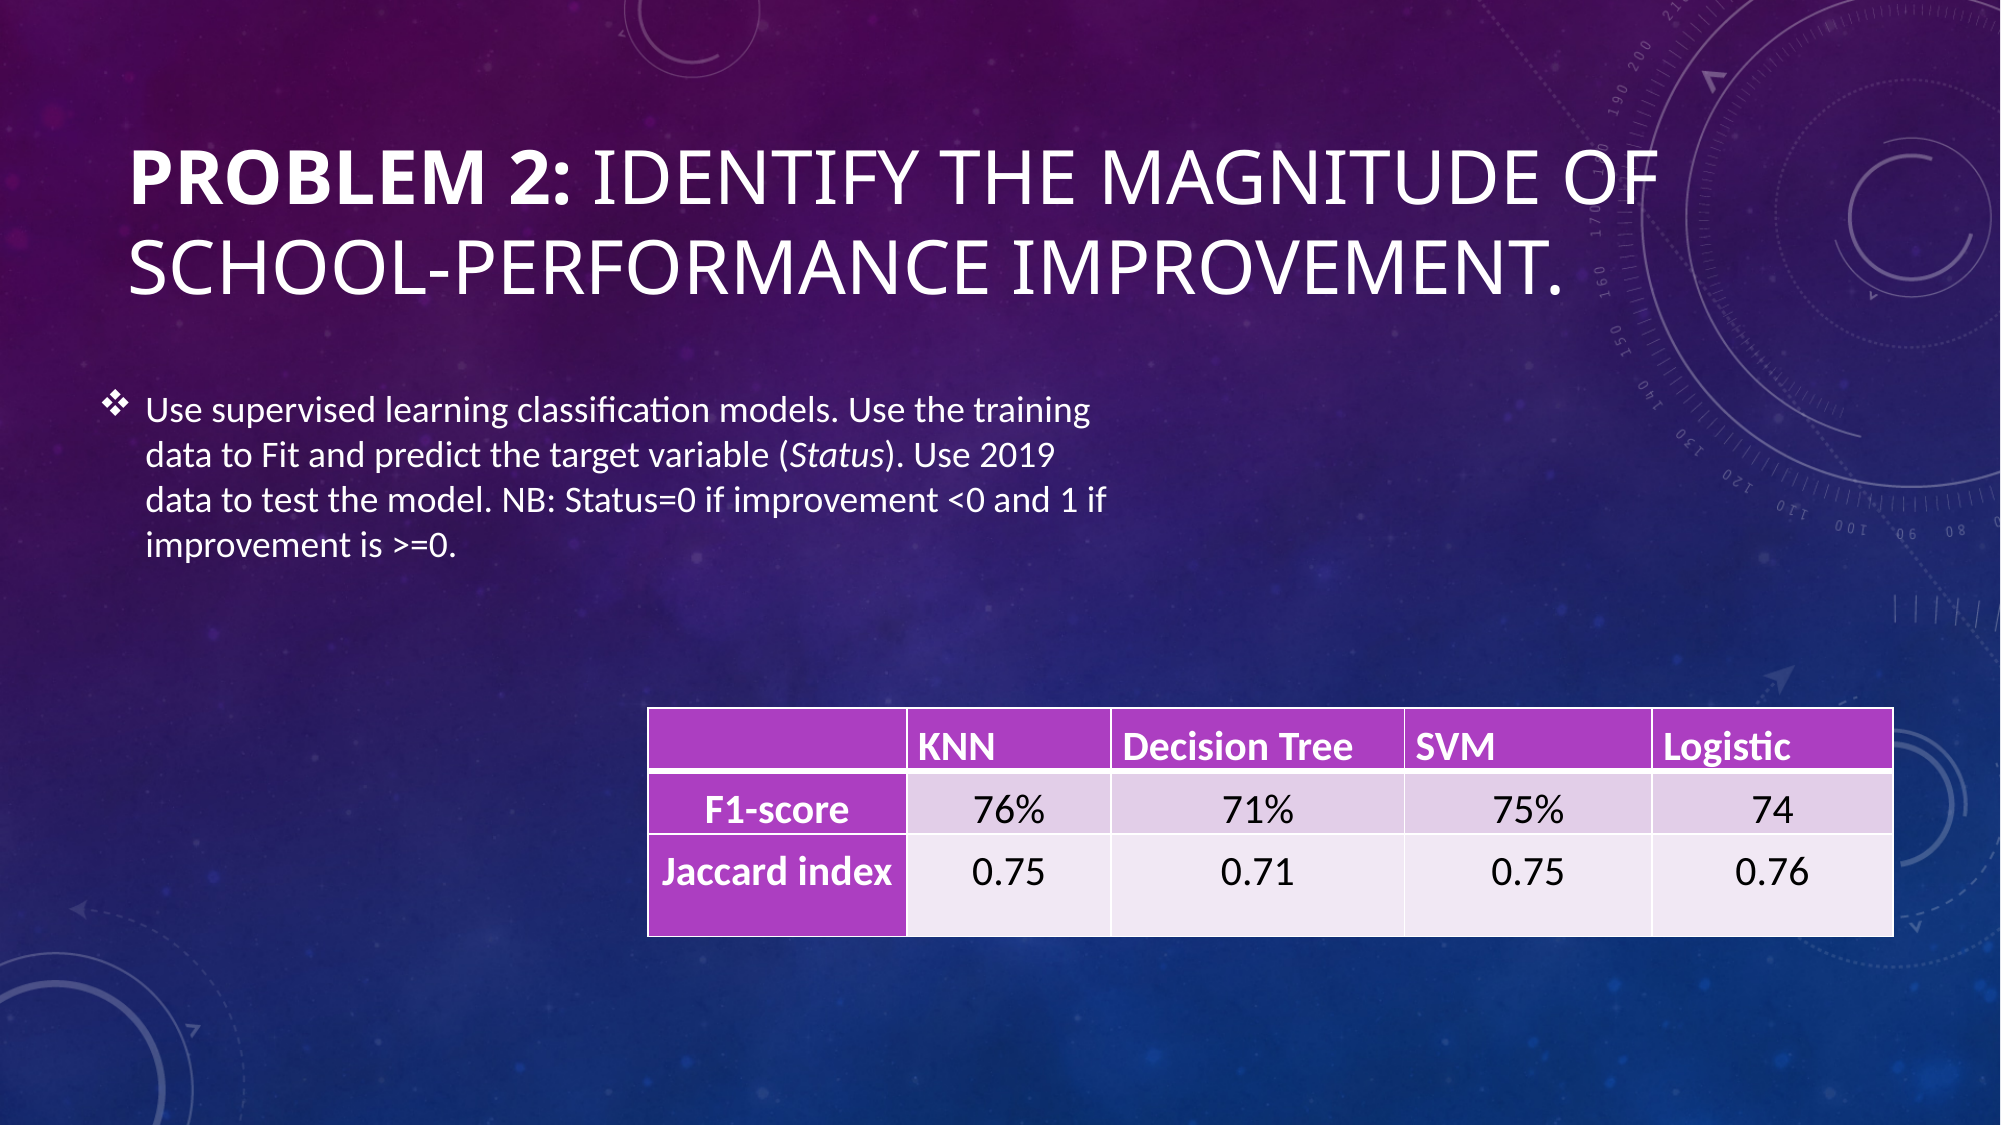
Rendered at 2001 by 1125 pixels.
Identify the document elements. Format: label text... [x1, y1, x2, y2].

table_header Logistic [1653, 709, 1892, 768]
table_header Decision Tree [1112, 709, 1404, 768]
title Problem 2: Identify the magnitude of school-performance improvement. [112, 99, 1775, 339]
table_cell 0.75 [1405, 835, 1651, 936]
table_cell 0.71 [1112, 835, 1404, 936]
table_cell 71% [1112, 774, 1404, 833]
table_cell 74 [1653, 774, 1892, 833]
table_header KNN [908, 709, 1110, 768]
table_cell F1-score [649, 774, 906, 833]
table_header SVM [1405, 709, 1651, 768]
table_cell 0.76 [1653, 835, 1892, 936]
picture [0, 0, 2001, 1125]
table_cell 0.75 [908, 835, 1110, 936]
list Use supervised learning classification models. Use the training data to Fit and predict the target variable (Status). Use 2019 data to test the model. NB: Status=0 if improvement <0 and 1 if improvement is >=0. [83, 334, 1126, 616]
table_cell 75% [1405, 774, 1651, 833]
table_cell 76% [908, 774, 1110, 833]
table_cell Jaccard index [649, 835, 906, 936]
table_header [649, 709, 906, 768]
